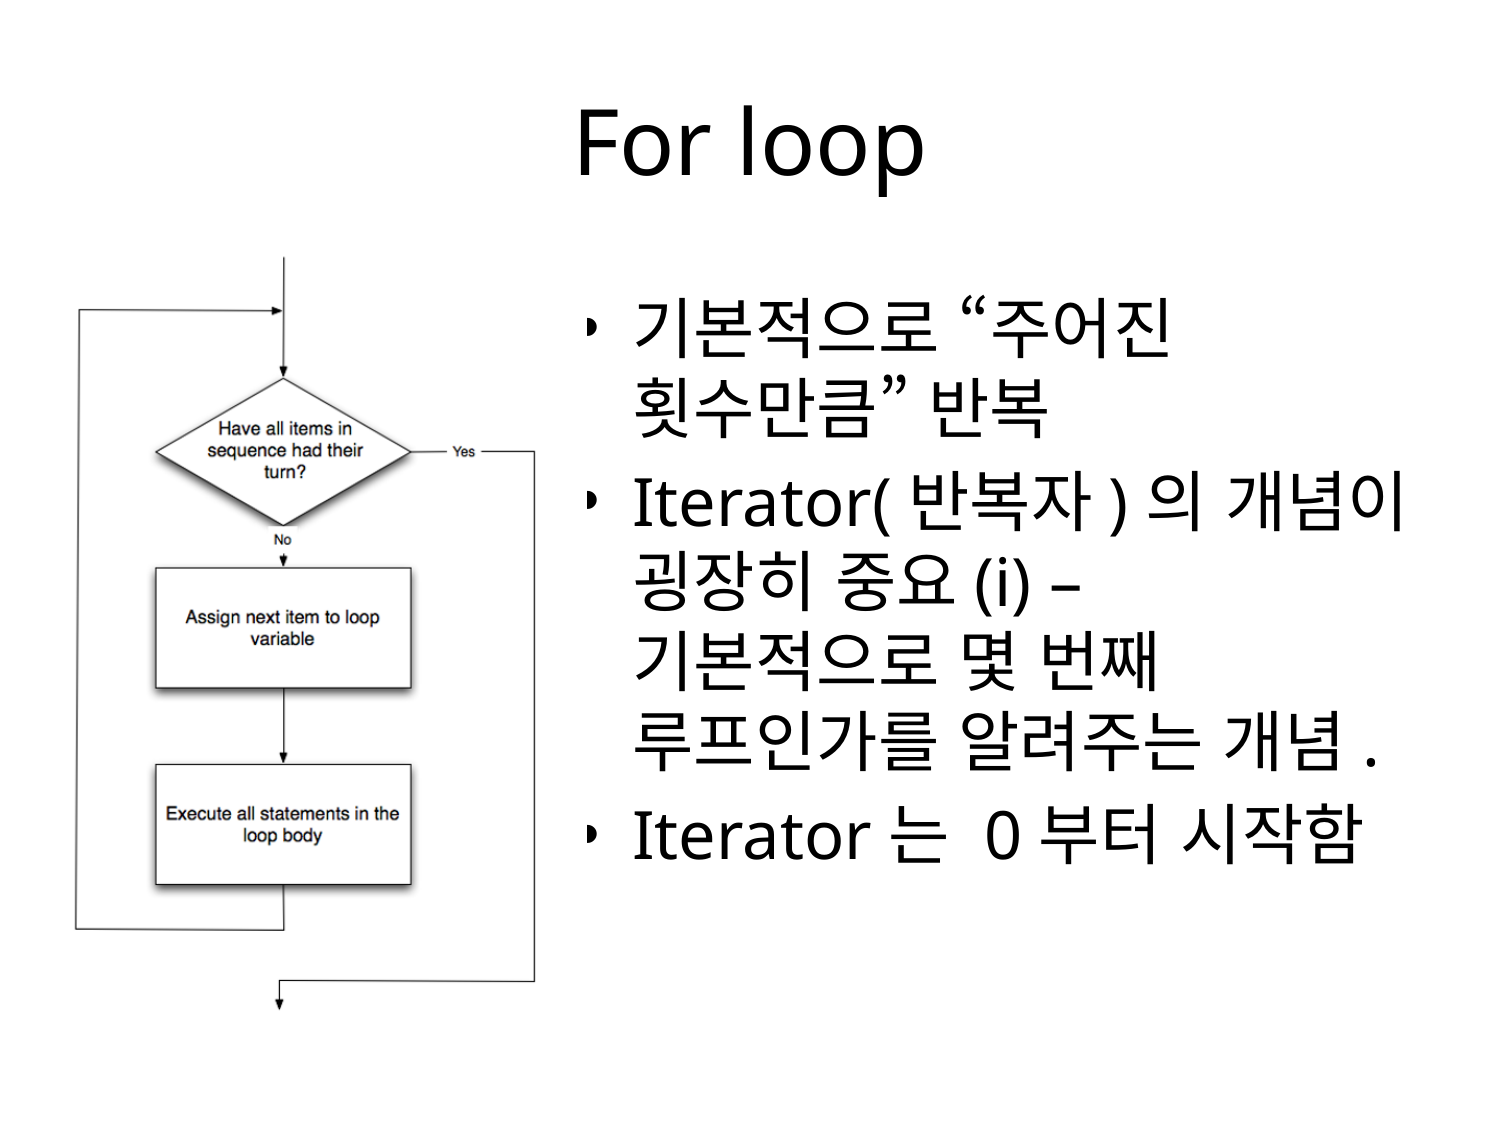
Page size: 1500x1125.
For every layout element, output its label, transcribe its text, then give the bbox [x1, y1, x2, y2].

picture [41, 255, 587, 1028]
list 기본적으로 “주어진 횟수만큼” 반복 Iterator(반복자)의 개념이 굉장히 중요(i) – 기본적으로 몇 번째 루프인가를 알려주는 개념. Iterator는 0부터 시작함 [591, 278, 1425, 1005]
title For loop [75, 45, 1425, 233]
